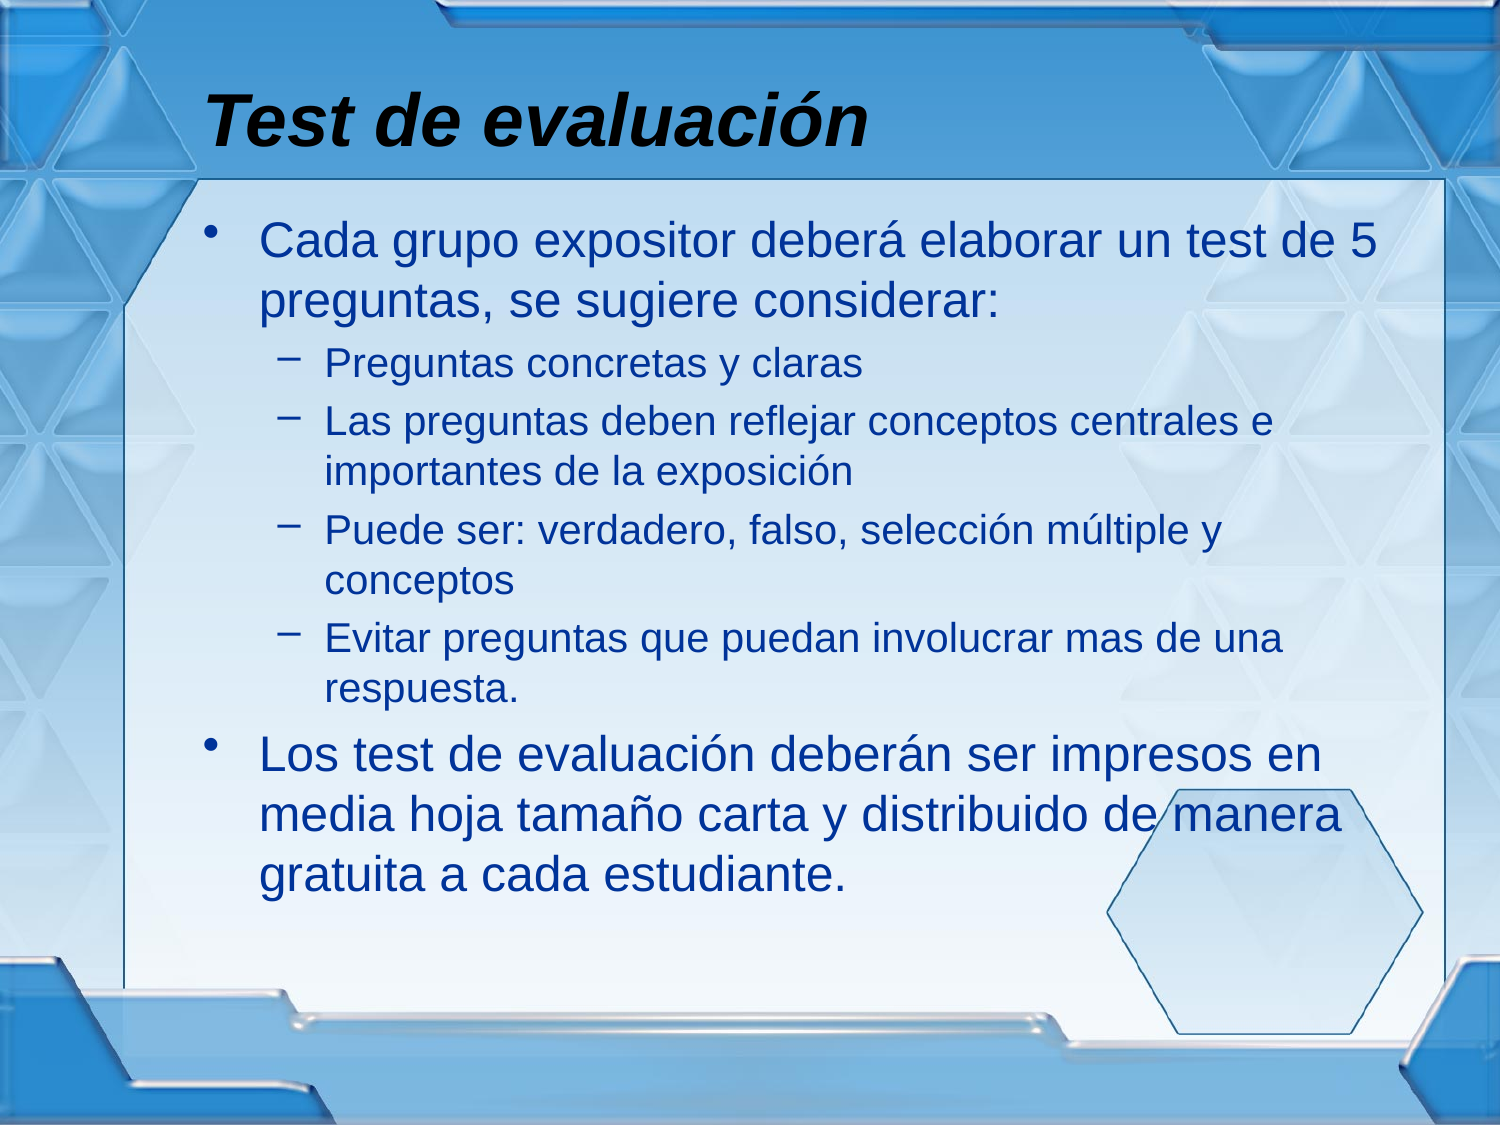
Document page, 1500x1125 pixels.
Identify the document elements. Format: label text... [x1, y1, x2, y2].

picture [0, 0, 1500, 1125]
list Cada grupo expositor deberá elaborar un test de 5 preguntas, se sugiere considerar: Preguntas concretas y claras Las preguntas deben reflejar conceptos centrales e importantes de la exposición Puede ser: verdadero, falso, selección múltiple y conceptos Evitar preguntas que puedan involucrar mas de una respuesta. Los test de evaluación deberán ser impresos en media hoja tamaño carta y distribuido de manera gratuita a cada estudiante. [187, 199, 1426, 1006]
title Test de evaluación [187, 44, 1451, 188]
